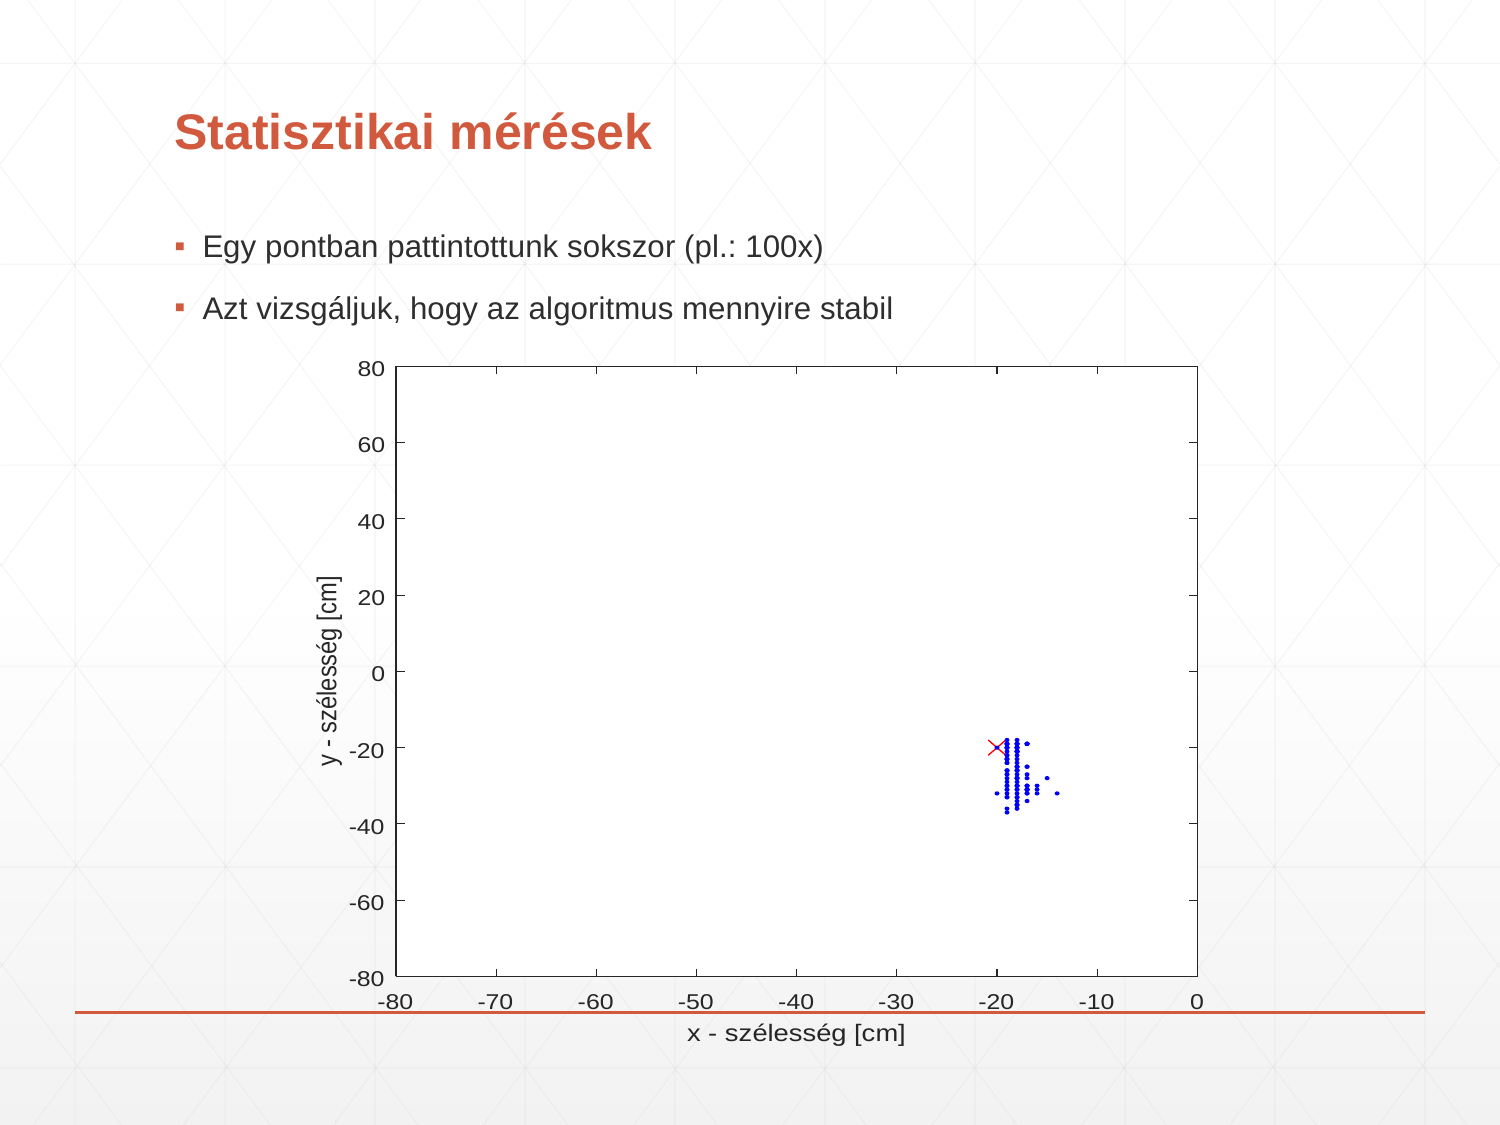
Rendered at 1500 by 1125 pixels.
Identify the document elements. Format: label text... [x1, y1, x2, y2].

list Egy pontban pattintottunk sokszor (pl.: 100x) Azt vizsgáljuk, hogy az algoritmus mennyire stabil [159, 223, 1341, 1012]
picture [261, 310, 1293, 1058]
title Statisztikai mérések [159, 0, 1341, 169]
